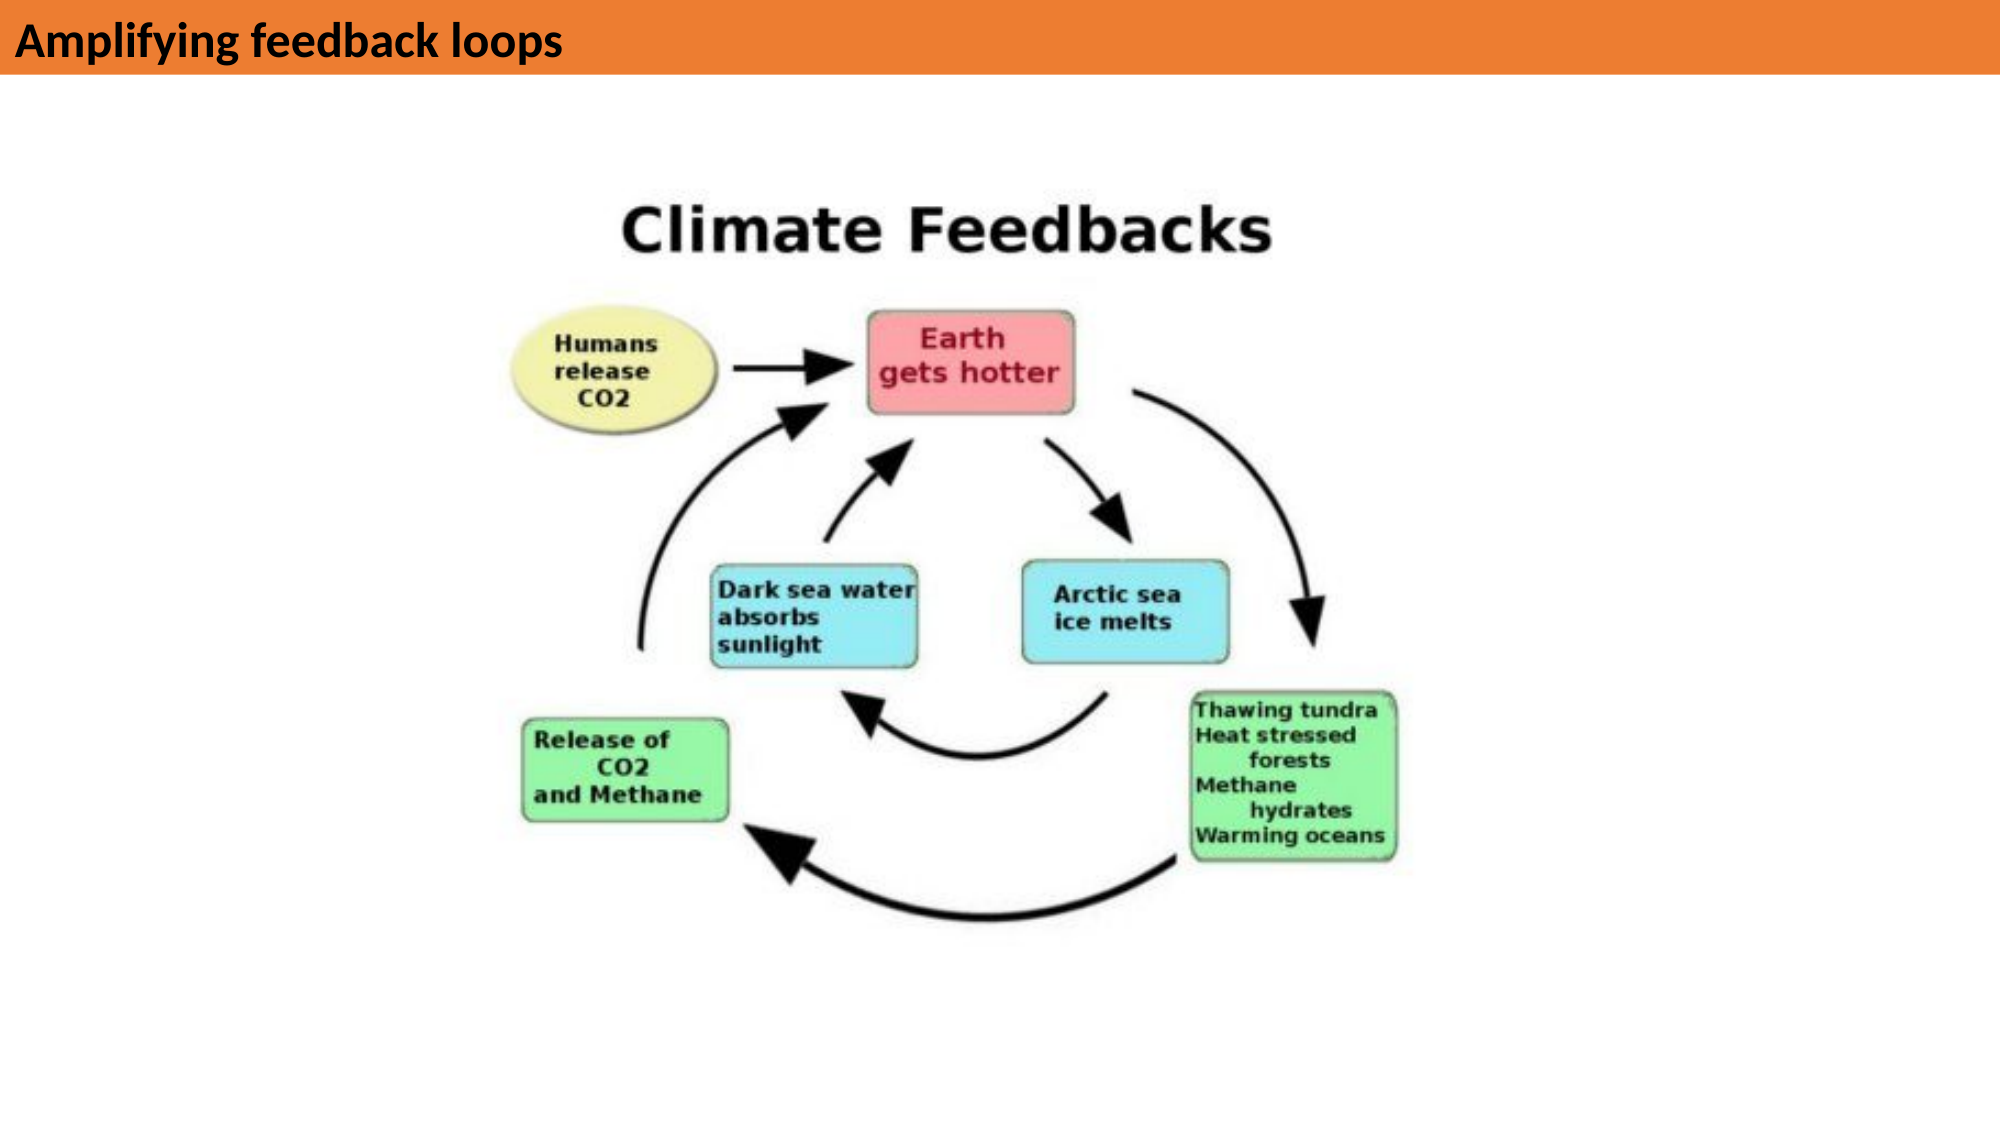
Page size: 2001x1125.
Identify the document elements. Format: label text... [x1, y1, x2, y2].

text_box Amplifying feedback loops [0, 0, 2000, 75]
picture [464, 172, 1455, 953]
